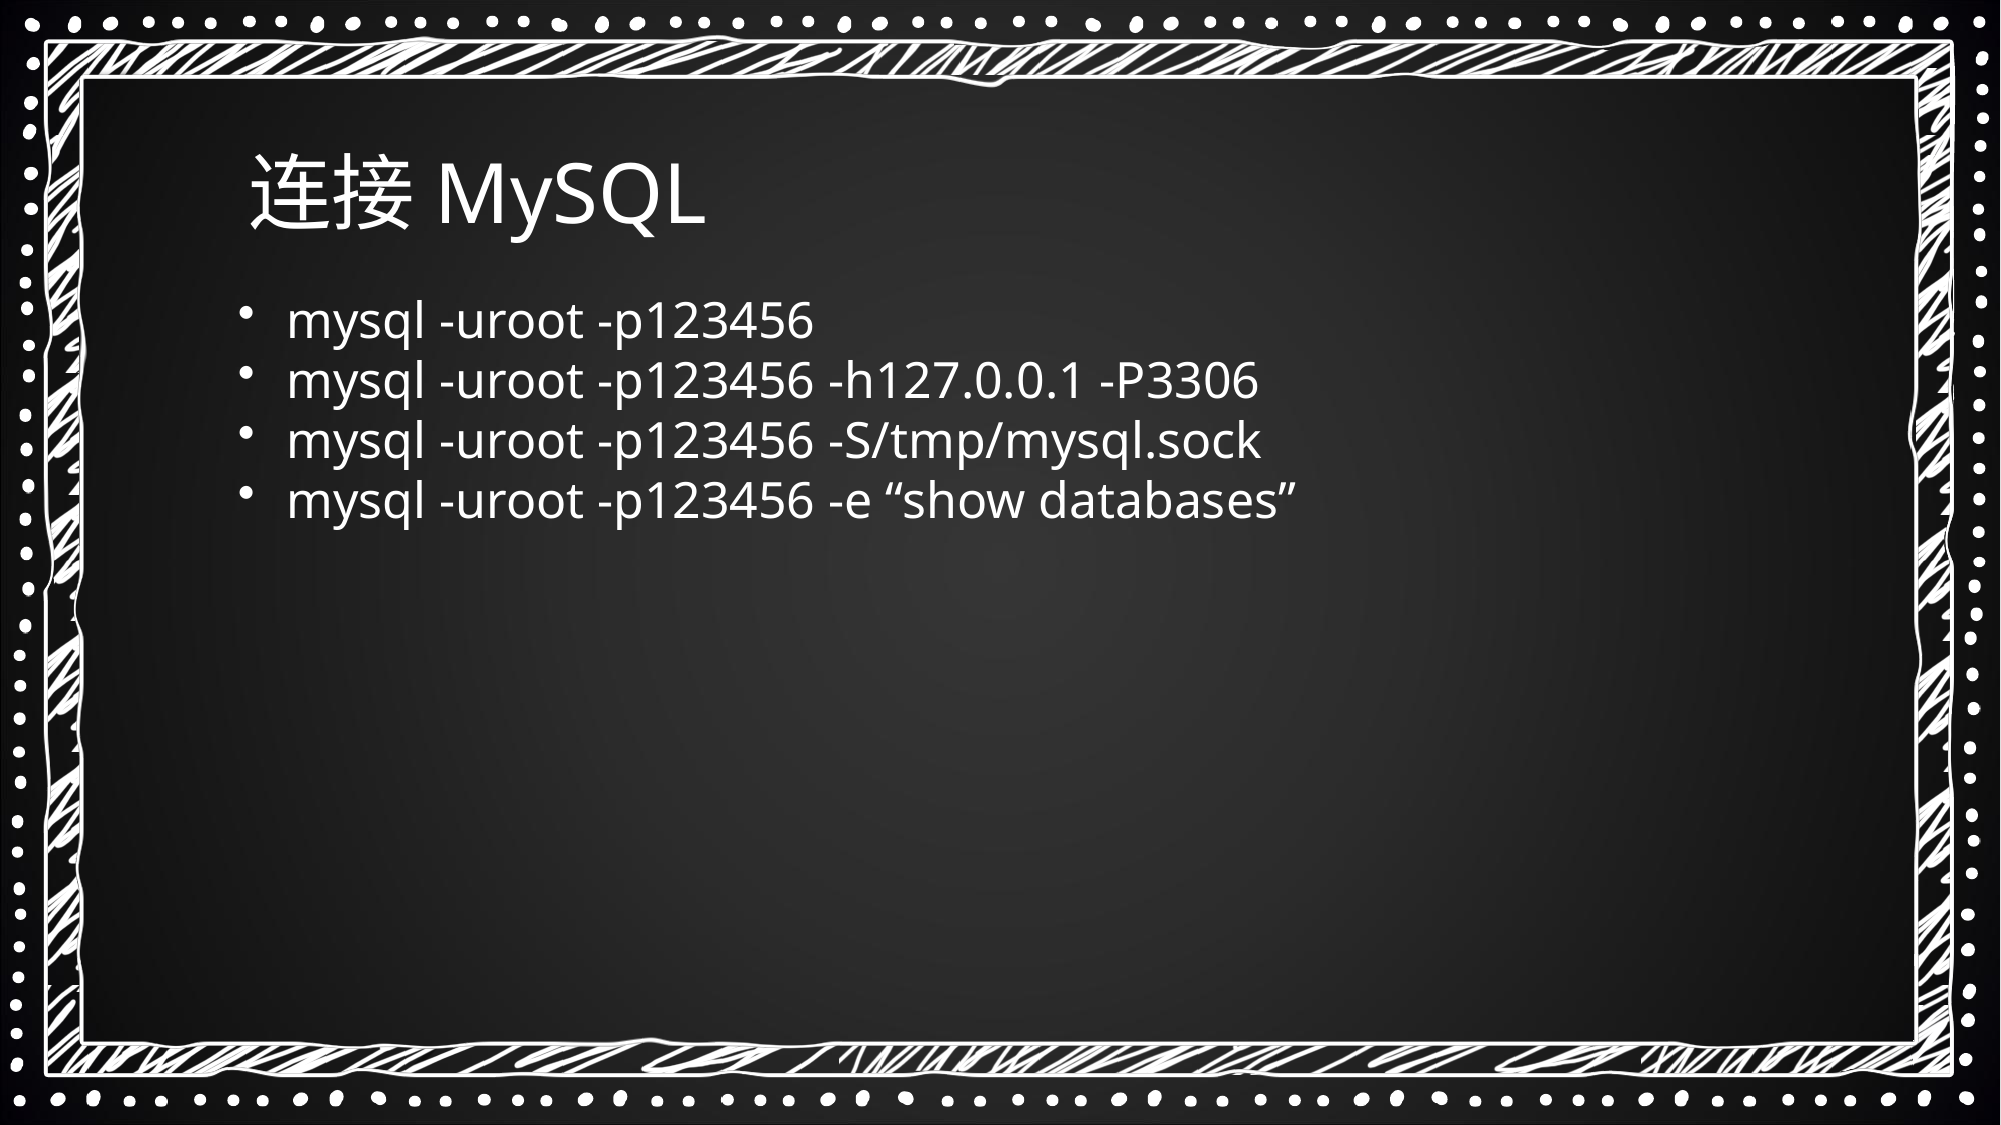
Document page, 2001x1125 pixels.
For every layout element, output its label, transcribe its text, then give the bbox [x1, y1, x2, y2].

picture [0, 0, 2001, 1125]
text_box mysql -uroot -p123456 mysql -uroot -p123456 -h127.0.0.1 -P3306 mysql -uroot -p123456 -S/tmp/mysql.sock mysql -uroot -p123456 -e “show databases” [230, 281, 1699, 537]
text_box 连接MySQL [240, 133, 1530, 248]
